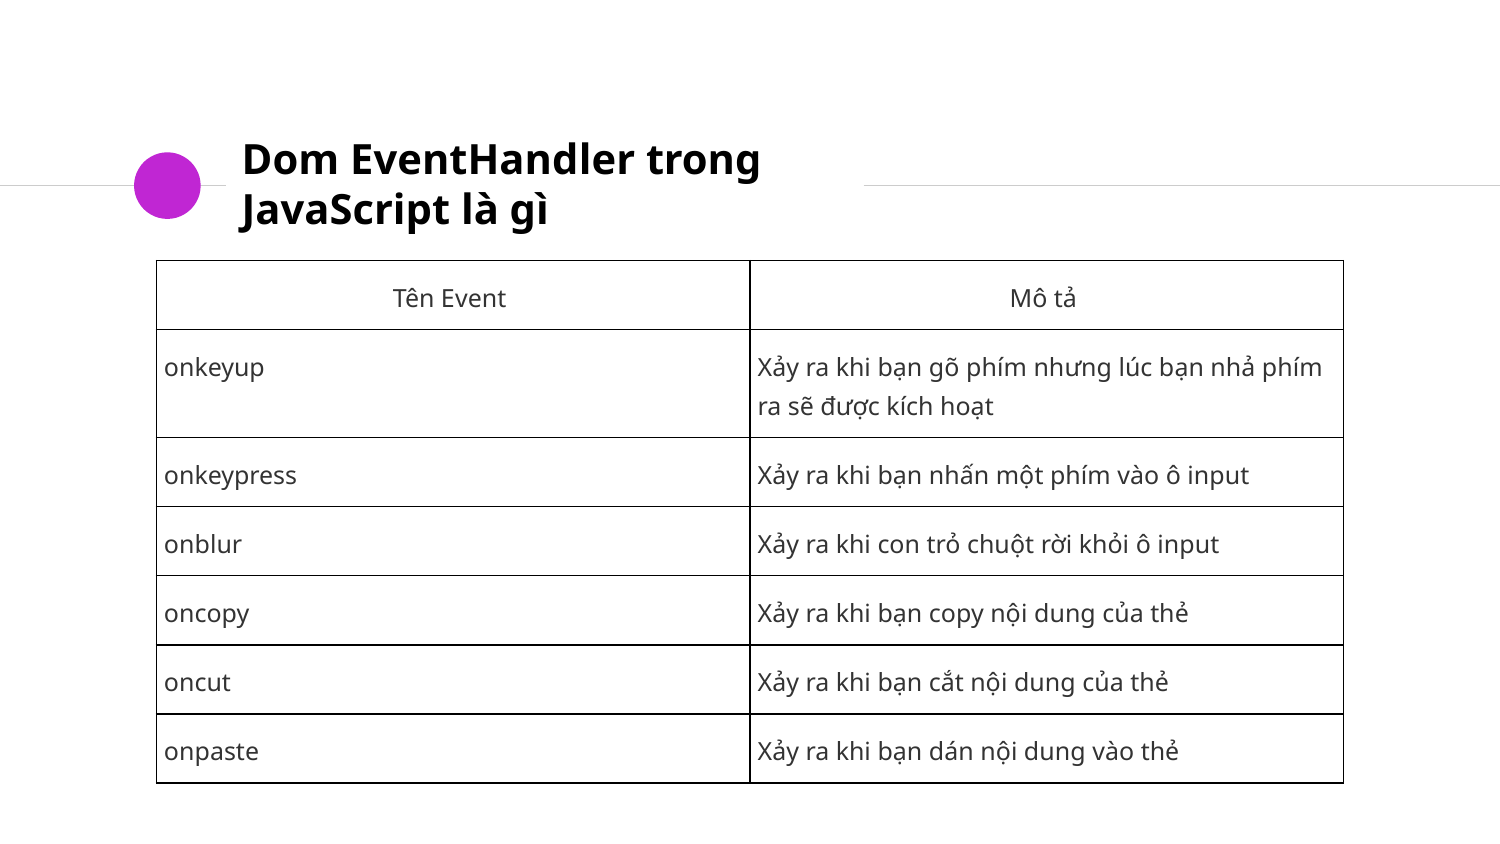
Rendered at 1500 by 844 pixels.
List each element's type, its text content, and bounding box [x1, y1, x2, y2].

table_cell onblur [157, 507, 749, 575]
title Dom EventHandler trong JavaScript là gì [226, 146, 866, 219]
table_cell onkeyup [157, 330, 749, 437]
table_cell oncut [157, 646, 749, 713]
table_header Tên Event [157, 261, 749, 329]
table_cell onpaste [157, 715, 749, 782]
table_cell Xảy ra khi bạn copy nội dung của thẻ [751, 576, 1343, 644]
table_cell Xảy ra khi bạn cắt nội dung của thẻ [751, 646, 1343, 713]
table_cell Xảy ra khi con trỏ chuột rời khỏi ô input [751, 507, 1343, 575]
table_cell oncopy [157, 576, 749, 644]
table_cell onkeypress [157, 438, 749, 506]
table_cell Xảy ra khi bạn nhấn một phím vào ô input [751, 438, 1343, 506]
table_cell Xảy ra khi bạn dán nội dung vào thẻ [751, 715, 1343, 782]
table_cell Xảy ra khi bạn gõ phím nhưng lúc bạn nhả phím ra sẽ được kích hoạt [751, 330, 1343, 437]
table_header Mô tả [751, 261, 1343, 329]
